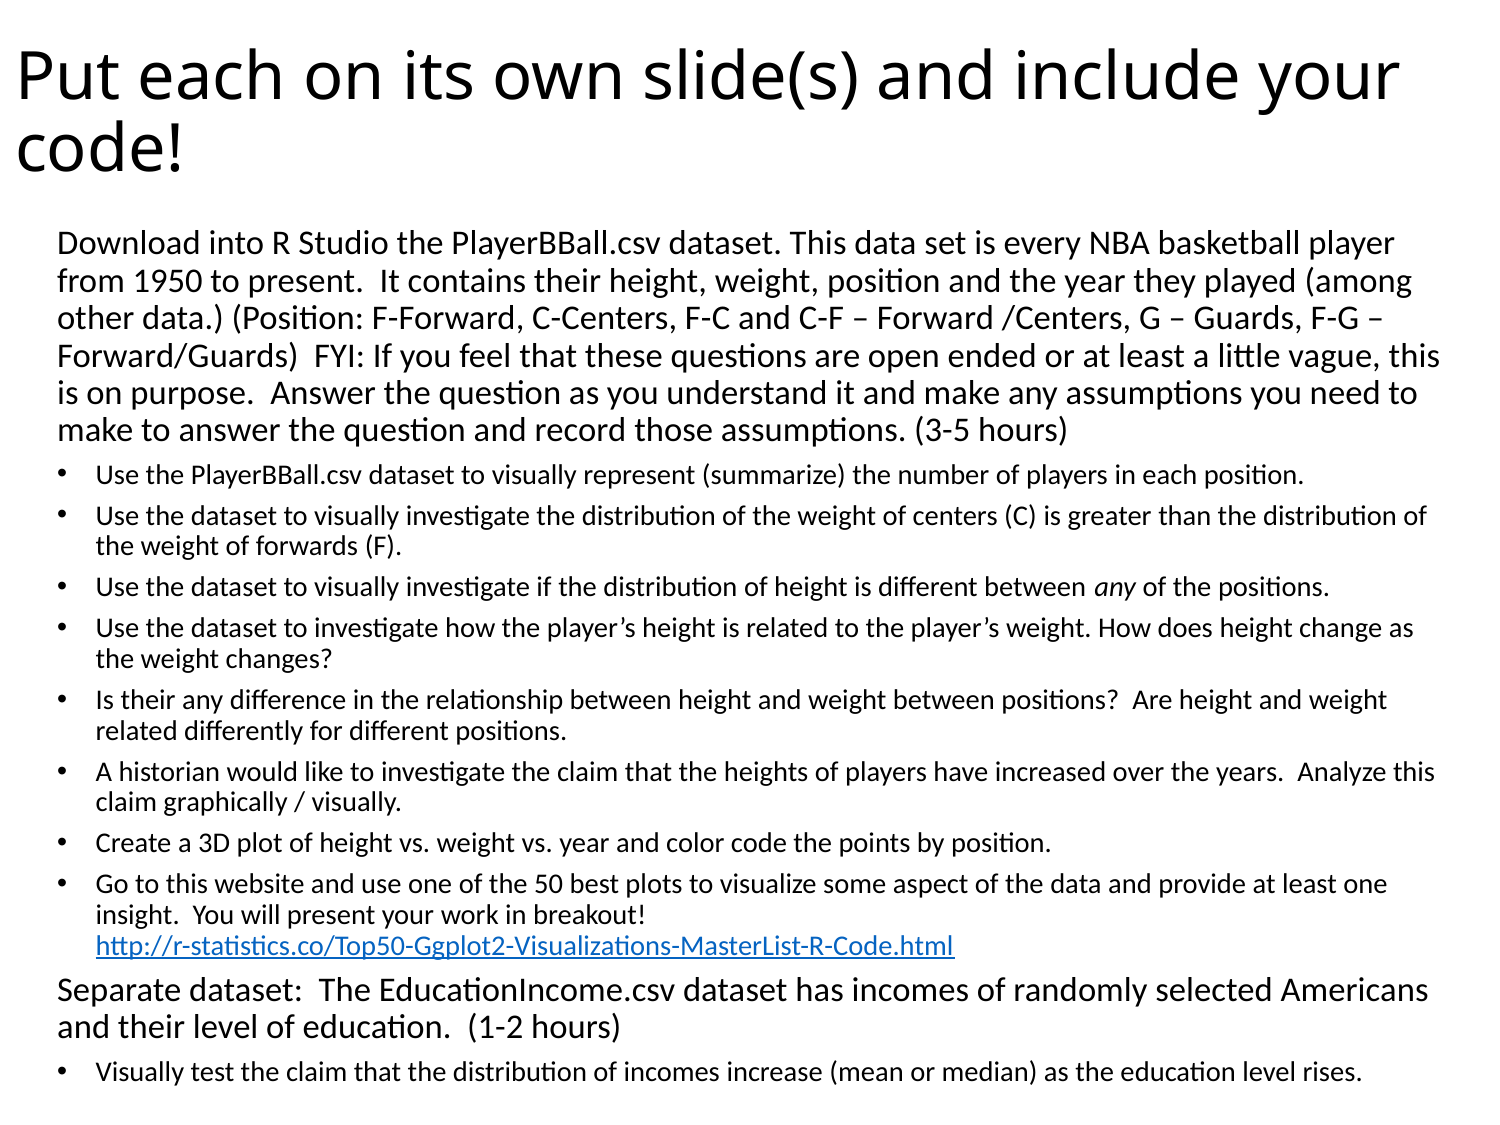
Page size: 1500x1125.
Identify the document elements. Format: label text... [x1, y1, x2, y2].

list Download into R Studio the PlayerBBall.csv dataset. This data set is every NBA basketball player from 1950 to present. It contains their height, weight, position and the year they played (among other data.) (Position: F-Forward, C-Centers, F-C and C-F – Forward /Centers, G – Guards, F-G – Forward/Guards) FYI: If you feel that these questions are open ended or at least a little vague, this is on purpose. Answer the question as you understand it and make any assumptions you need to make to answer the question and record those assumptions. (3-5 hours) Use the PlayerBBall.csv dataset to visually represent (summarize) the number of players in each position. Use the dataset to visually investigate the distribution of the weight of centers (C) is greater than the distribution of the weight of forwards (F). Use the dataset to visually investigate if the distribution of height is different between any of the positions. Use the dataset to investigate how the player’s height is related to the player’s weight. How does height change as the weight changes? Is their any difference in the relationship between height and weight between positions? Are height and weight related differently for different positions. A historian would like to investigate the claim that the heights of players have increased over the years. Analyze this claim graphically / visually. Create a 3D plot of height vs. weight vs. year and color code the points by position. Go to this website and use one of the 50 best plots to visualize some aspect of the data and provide at least one insight. You will present your work in breakout! http://r-statistics.co/Top50-Ggplot2-Visualizations-MasterList-R-Code.html Separate dataset: The EducationIncome.csv dataset has incomes of randomly selected Americans and their level of education. (1-2 hours) Visually test the claim that the distribution of incomes increase (mean or median) as the education level rises. [42, 217, 1458, 1109]
title Put each on its own slide(s) and include your code! [0, 50, 1500, 178]
